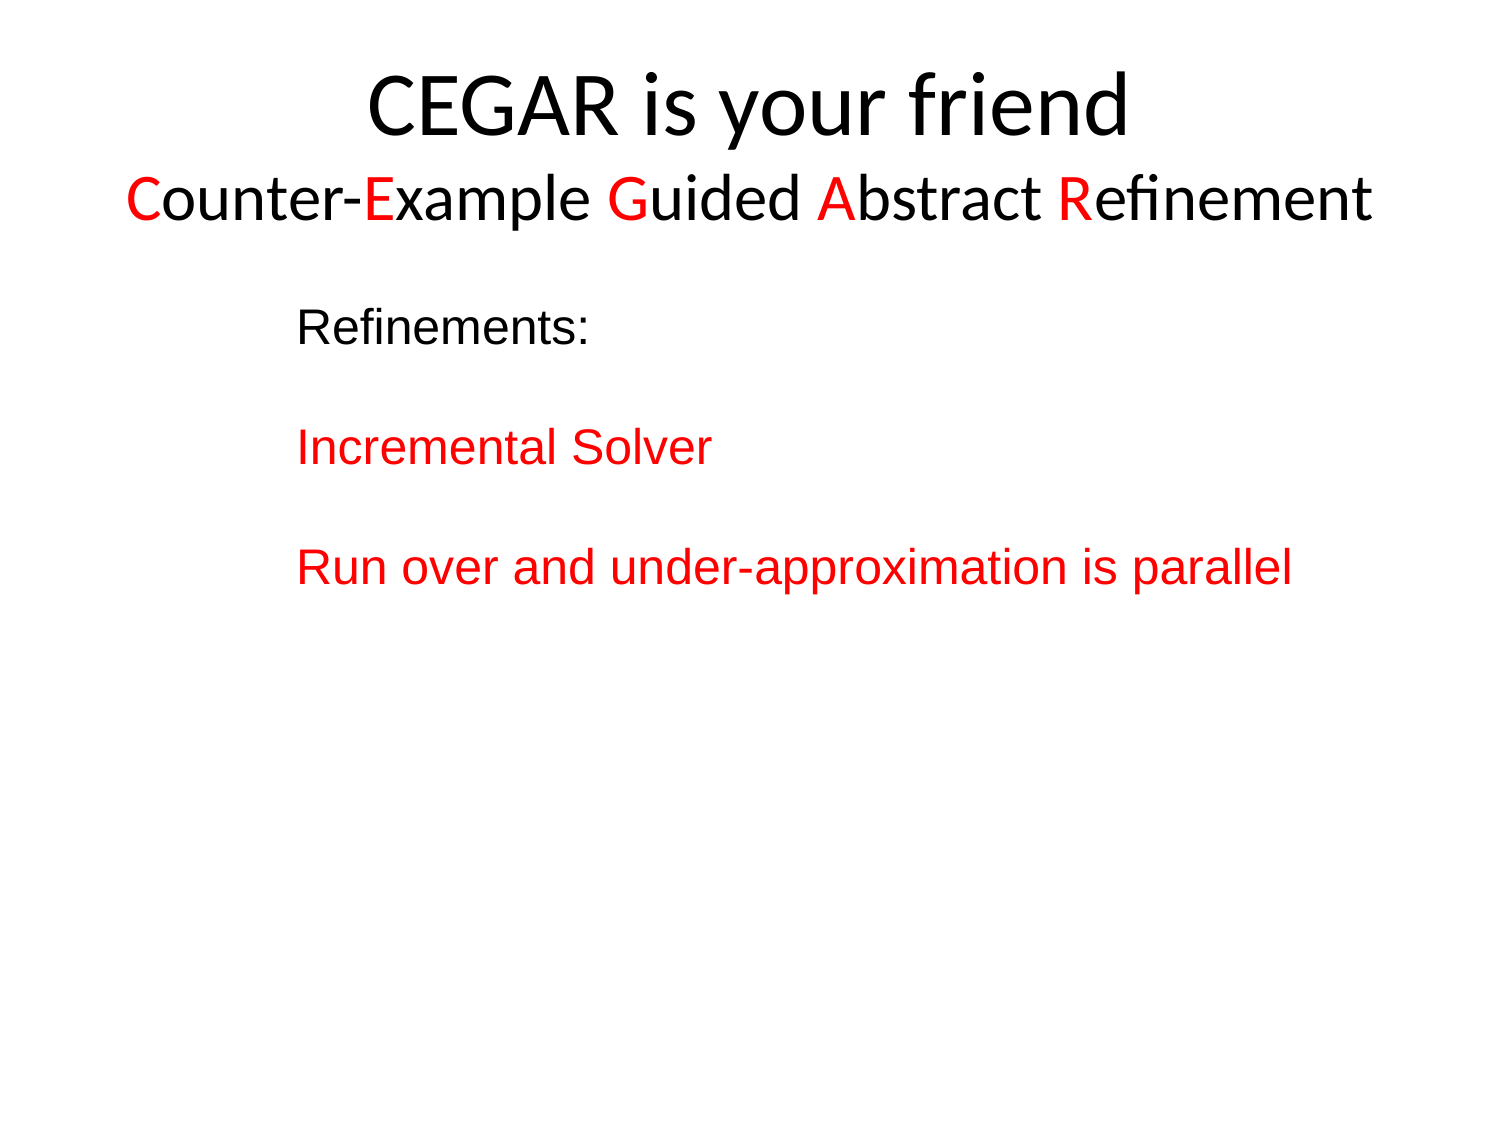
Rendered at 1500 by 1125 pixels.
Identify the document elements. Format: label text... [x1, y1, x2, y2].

title CEGAR is your friend Counter-Example Guided Abstract Refinement [74, 44, 1426, 233]
text_box Refinements: Incremental Solver Run over and under-approximation is parallel [281, 286, 1308, 602]
